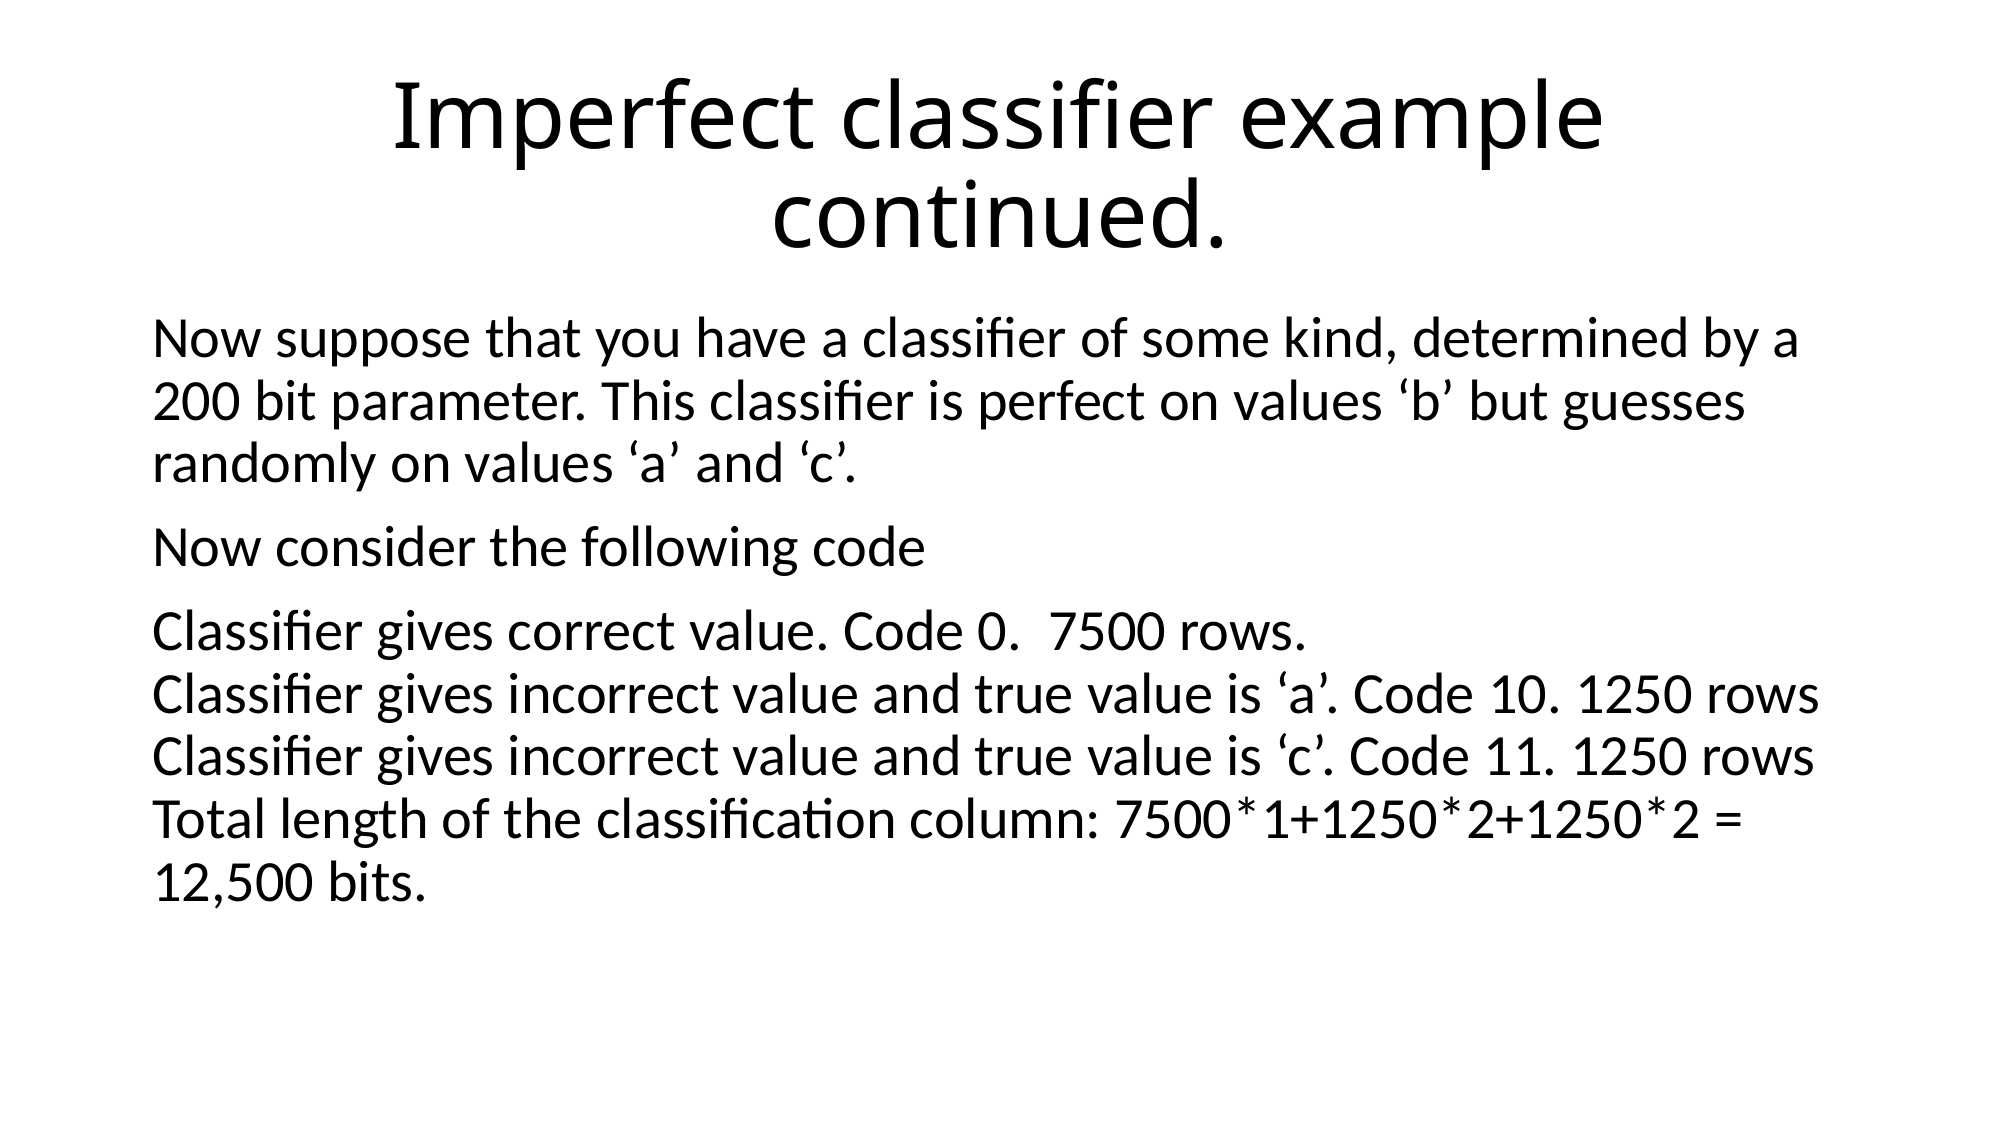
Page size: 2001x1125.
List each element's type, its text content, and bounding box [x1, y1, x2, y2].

title Imperfect classifier example continued. [137, 59, 1863, 278]
list Now suppose that you have a classifier of some kind, determined by a 200 bit parameter. This classifier is perfect on values ‘b’ but guesses randomly on values ‘a’ and ‘c’. Now consider the following code Classifier gives correct value. Code 0. 7500 rows. Classifier gives incorrect value and true value is ‘a’. Code 10. 1250 rows Classifier gives incorrect value and true value is ‘c’. Code 11. 1250 rows Total length of the classification column: 7500*1+1250*2+1250*2 = 12,500 bits. [137, 299, 1863, 1014]
